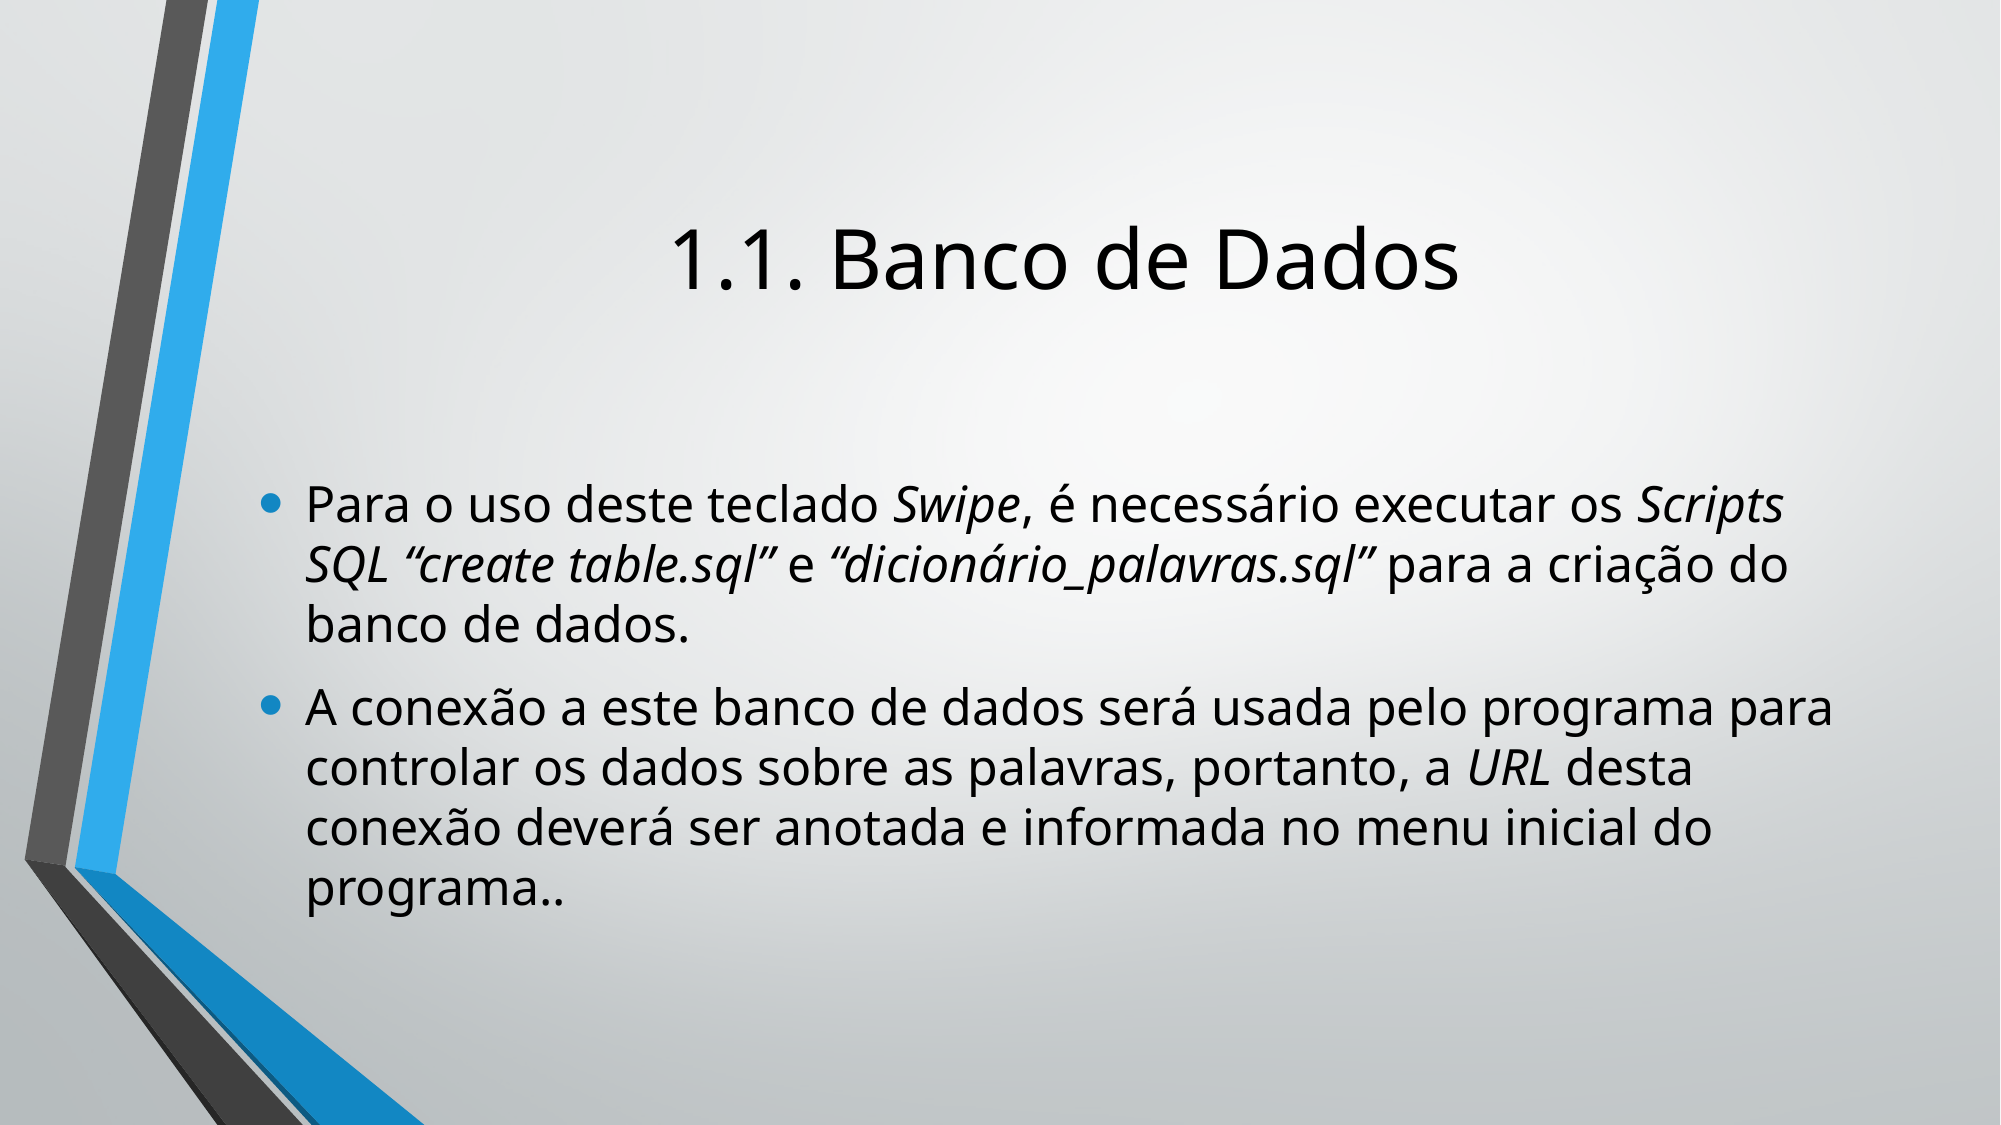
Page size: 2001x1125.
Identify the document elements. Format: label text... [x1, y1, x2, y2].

title 1.1. Banco de Dados [243, 112, 1887, 400]
list Para o uso deste teclado Swipe, é necessário executar os Scripts SQL “create table.sql” e “dicionário_palavras.sql” para a criação do banco de dados. A conexão a este banco de dados será usada pelo programa para controlar os dados sobre as palavras, portanto, a URL desta conexão deverá ser anotada e informada no menu inicial do programa.. [243, 437, 1887, 950]
